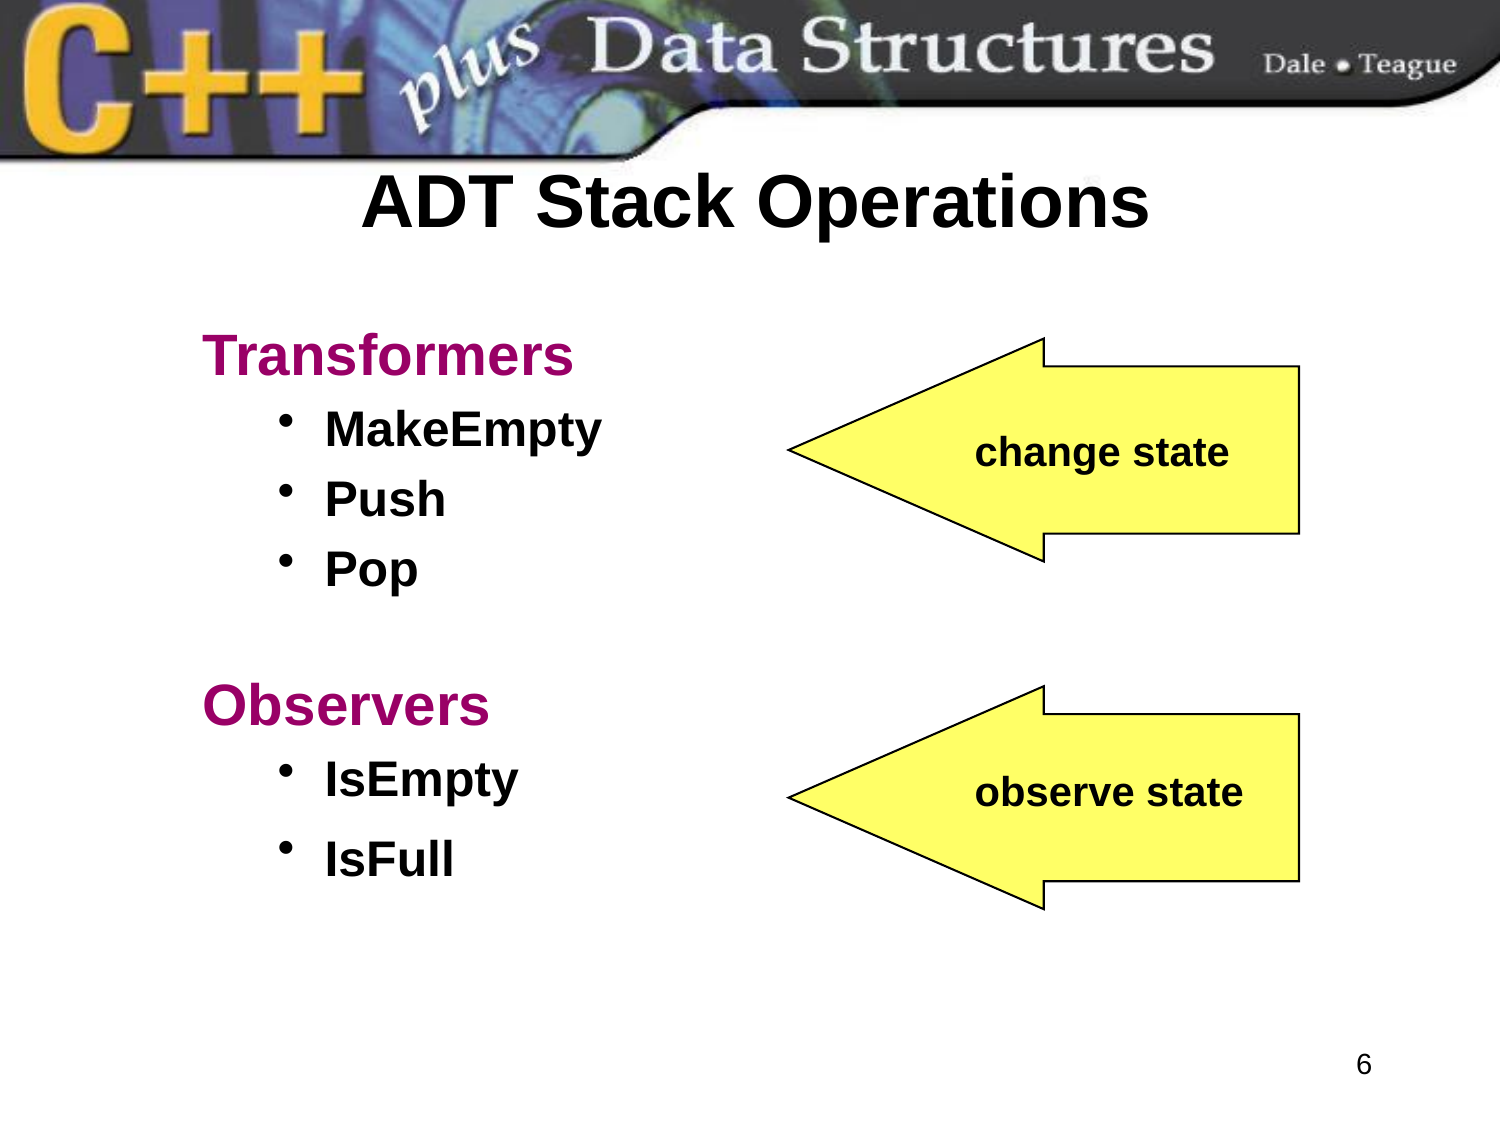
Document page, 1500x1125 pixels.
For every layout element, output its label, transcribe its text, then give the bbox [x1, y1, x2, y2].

picture [0, 0, 1500, 1125]
title ADT Stack Operations [50, 50, 1463, 250]
list Transformers MakeEmpty Push Pop Observers IsEmpty IsFull [187, 309, 1250, 997]
text_box [788, 338, 1299, 534]
text_box [1260, 714, 1299, 882]
text_box 6 [1287, 1024, 1388, 1100]
text_box change state observe state [959, 417, 1260, 988]
text_box [788, 723, 959, 873]
